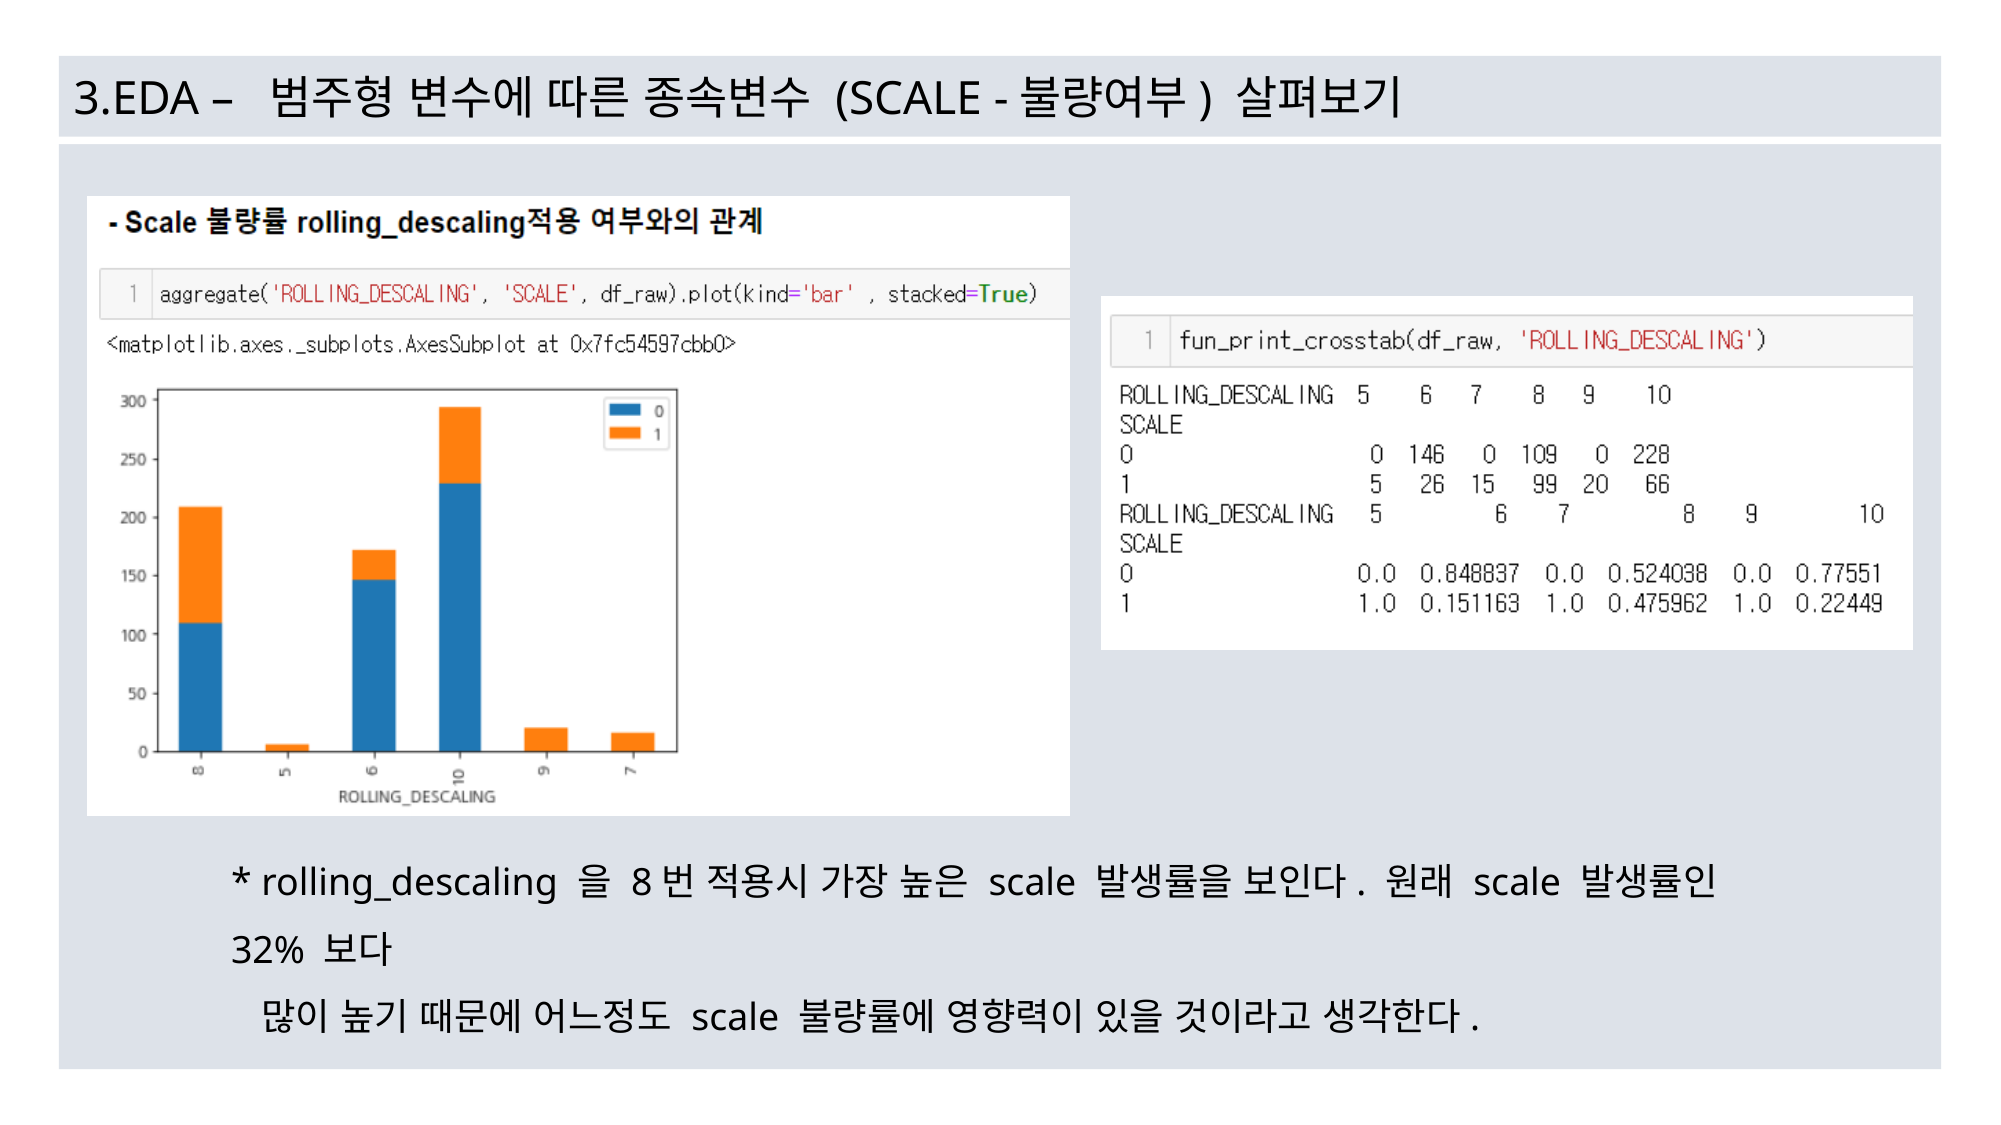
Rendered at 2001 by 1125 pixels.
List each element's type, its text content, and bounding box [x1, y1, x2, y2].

text_box 3.EDA – 범주형 변수에 따른 종속변수 (SCALE -불량여부) 살펴보기 [58, 60, 1602, 131]
picture [87, 196, 1070, 816]
picture [1101, 296, 1913, 650]
text_box [58, 55, 1942, 136]
text_box [58, 145, 1942, 1070]
text_box * rolling_descaling 을 8번 적용시 가장 높은 scale 발생률을 보인다. 원래 scale 발생률인 32% 보다 많이 높기 때문에 어느정도 scale 불량률에 영향력이 있을 것이라고 생각한다. [216, 828, 1784, 1046]
text_box [25, 136, 1976, 145]
